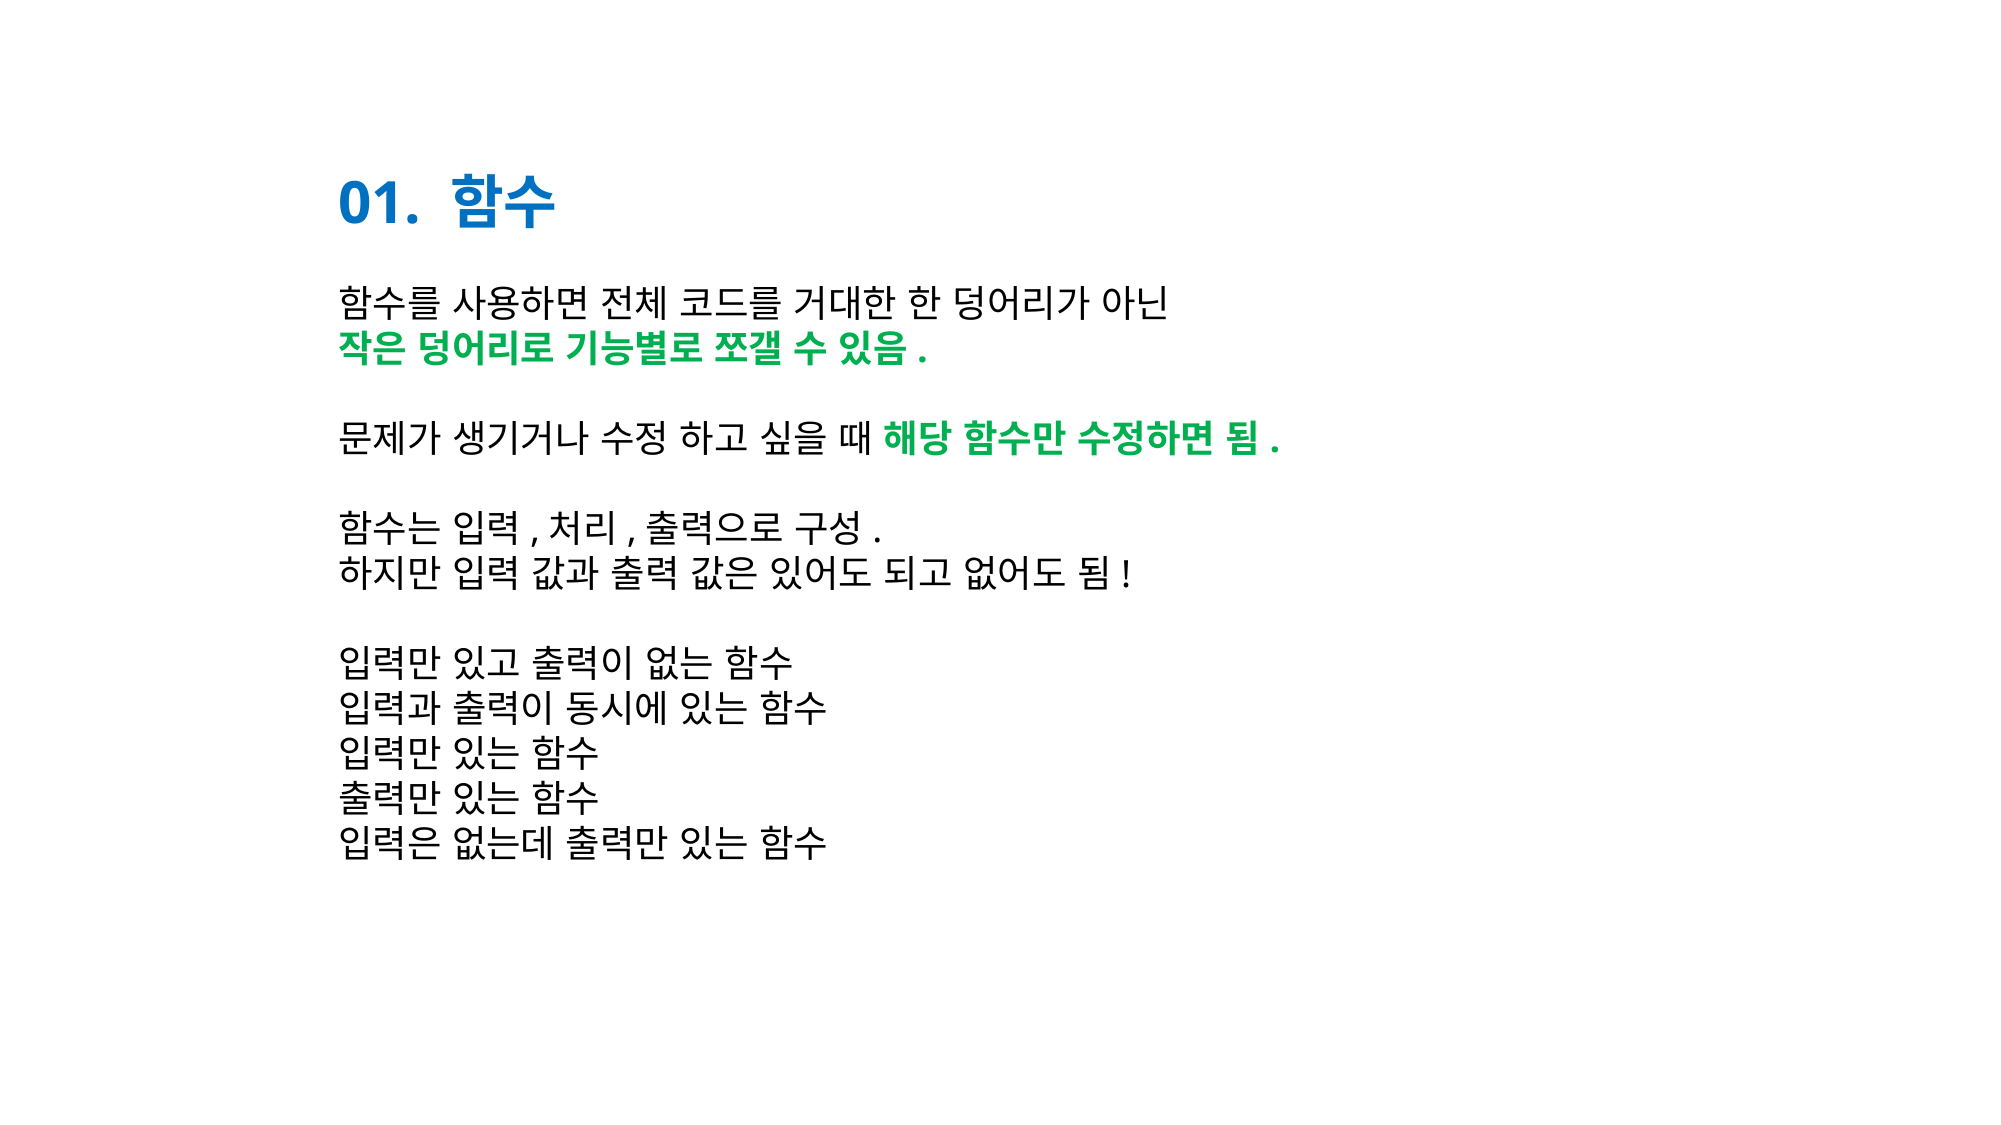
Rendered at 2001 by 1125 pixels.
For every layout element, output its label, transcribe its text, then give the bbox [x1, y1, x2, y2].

text_box 01. 함수 함수를 사용하면 전체 코드를 거대한 한 덩어리가 아닌 작은 덩어리로 기능별로 쪼갤 수 있음. 문제가 생기거나 수정 하고 싶을 때 해당 함수만 수정하면 됨. 함수는 입력,처리,출력으로 구성. 하지만 입력 값과 출력 값은 있어도 되고 없어도 됨! 입력만 있고 출력이 없는 함수 입력과 출력이 동시에 있는 함수 입력만 있는 함수 출력만 있는 함수 입력은 없는데 출력만 있는 함수 [323, 157, 1677, 918]
